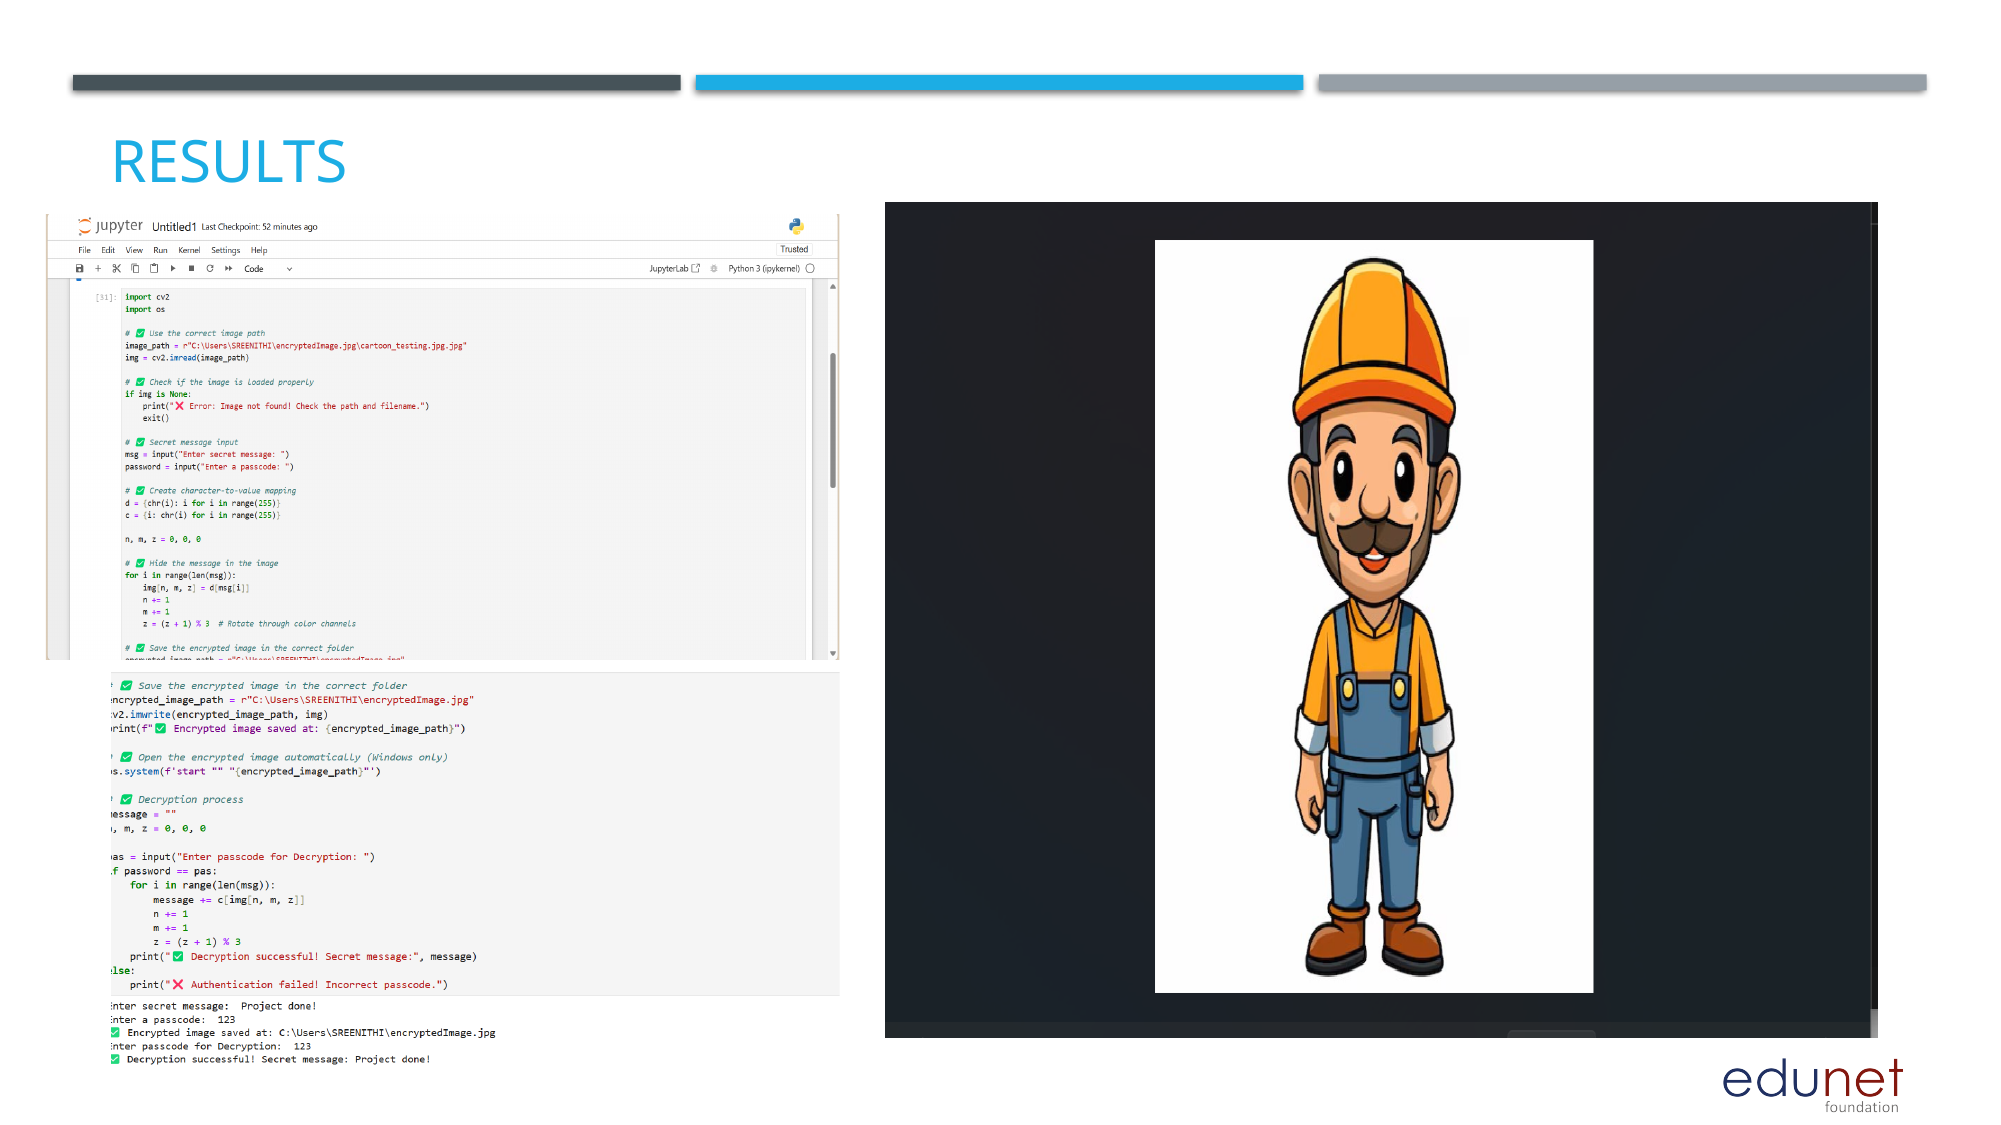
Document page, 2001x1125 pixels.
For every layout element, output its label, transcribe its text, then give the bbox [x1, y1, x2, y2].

picture [884, 201, 1879, 1039]
picture [110, 671, 841, 1070]
picture [1719, 1056, 1905, 1116]
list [45, 213, 840, 661]
title Results [95, 115, 1905, 203]
